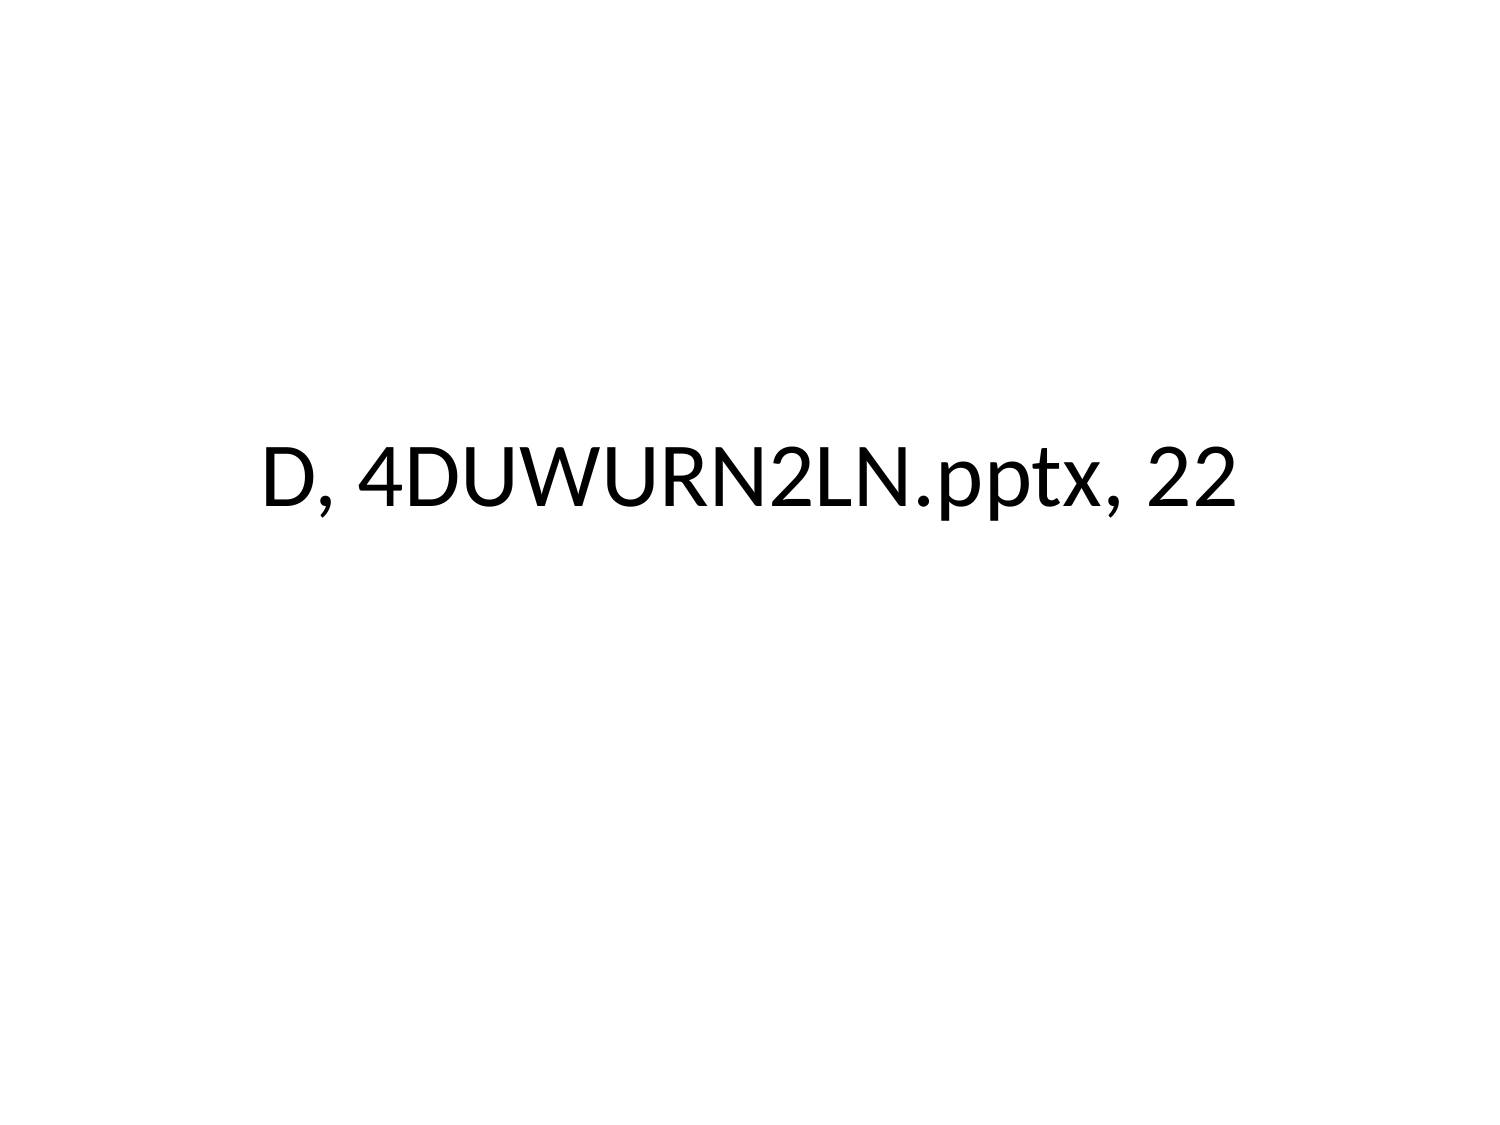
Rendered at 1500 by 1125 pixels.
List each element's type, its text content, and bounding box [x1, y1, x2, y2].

title D, 4DUWURN2LN.pptx, 22 [112, 349, 1388, 591]
